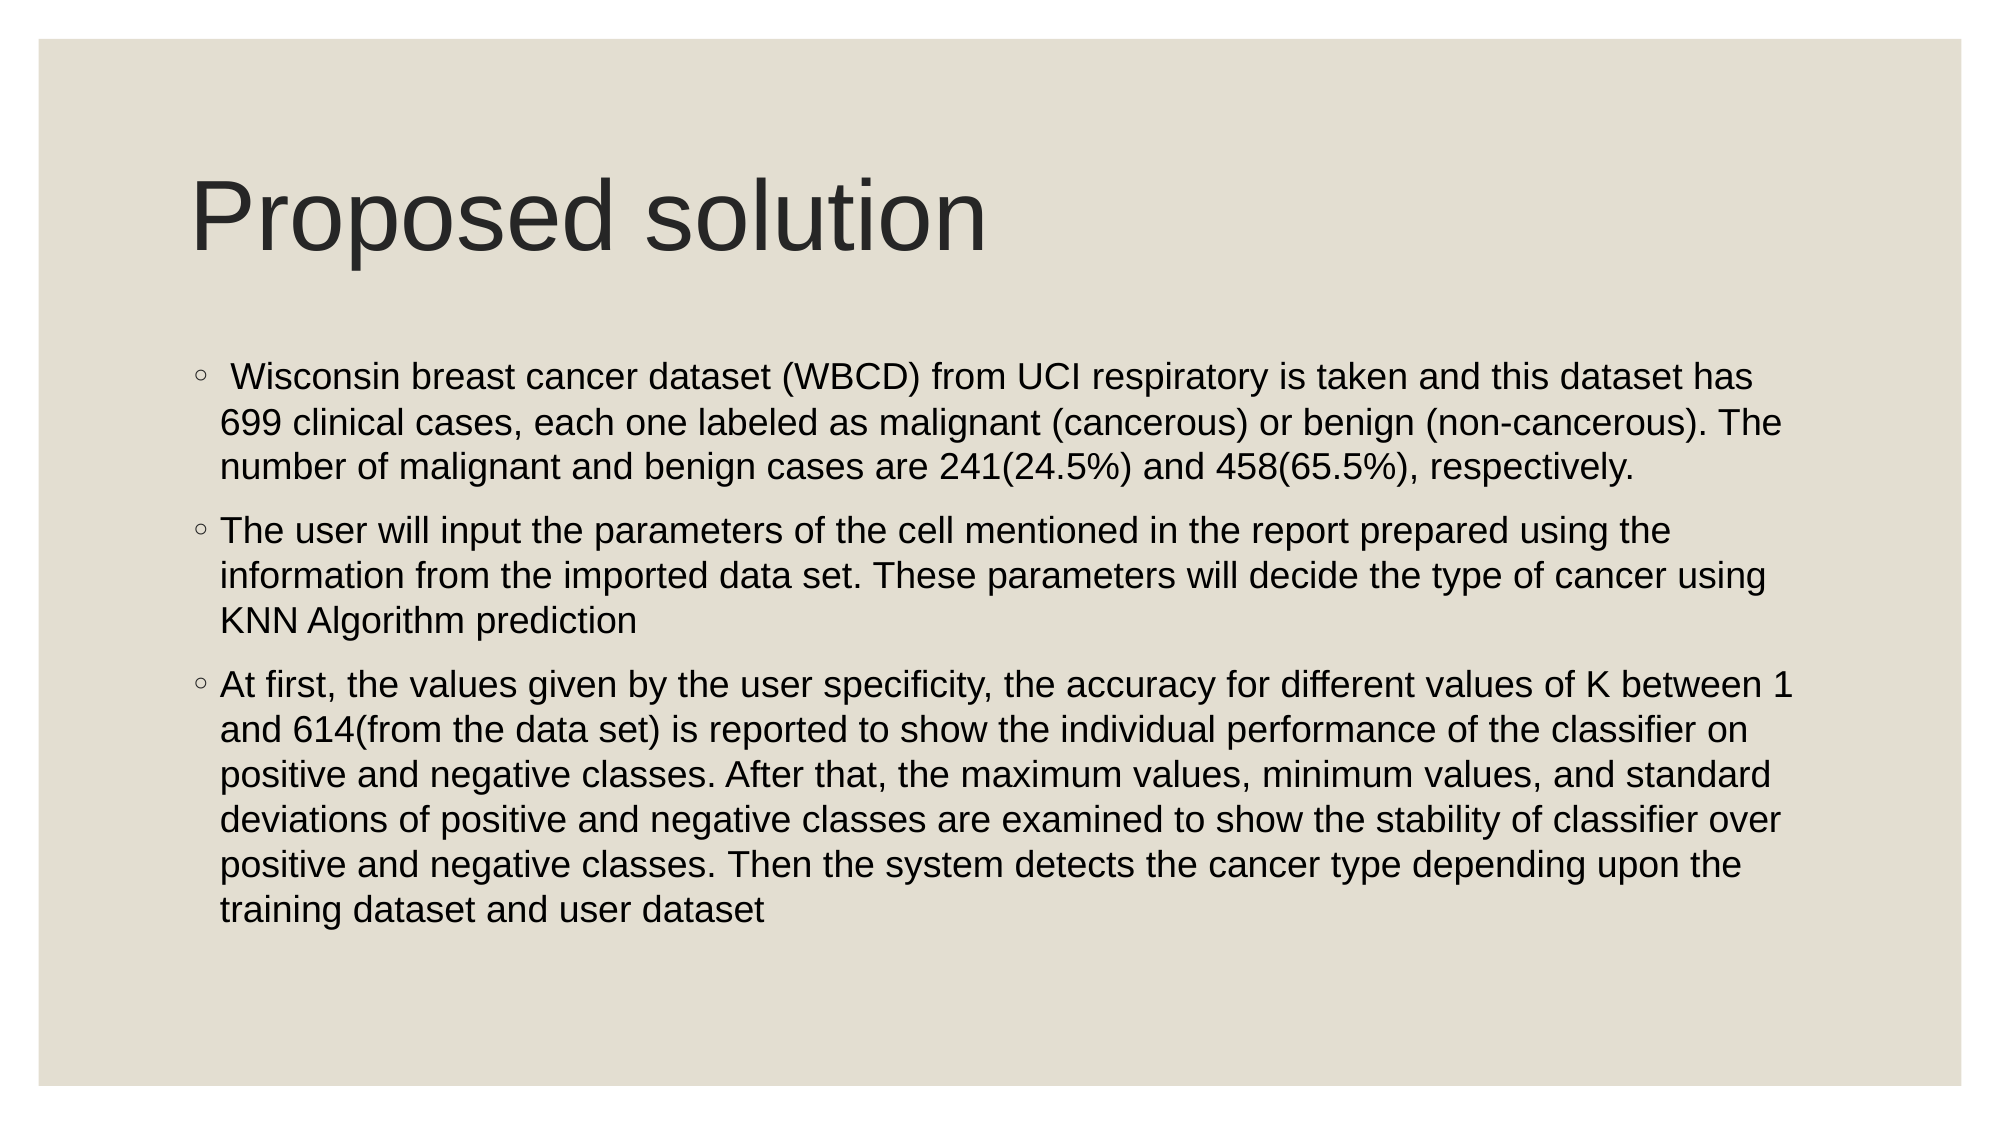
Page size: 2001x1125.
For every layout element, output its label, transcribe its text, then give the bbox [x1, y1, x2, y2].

title Proposed solution [174, 105, 1825, 331]
list Wisconsin breast cancer dataset (WBCD) from UCI respiratory is taken and this dataset has 699 clinical cases, each one labeled as malignant (cancerous) or benign (non-cancerous). The number of malignant and benign cases are 241(24.5%) and 458(65.5%), respectively. The user will input the parameters of the cell mentioned in the report prepared using the information from the imported data set. These parameters will decide the type of cancer using KNN Algorithm prediction At first, the values given by the user specificity, the accuracy for different values of K between 1 and 614(from the data set) is reported to show the individual performance of the classifier on positive and negative classes. After that, the maximum values, minimum values, and standard deviations of positive and negative classes are examined to show the stability of classifier over positive and negative classes. Then the system detects the cancer type depending upon the training dataset and user dataset [174, 345, 1825, 990]
